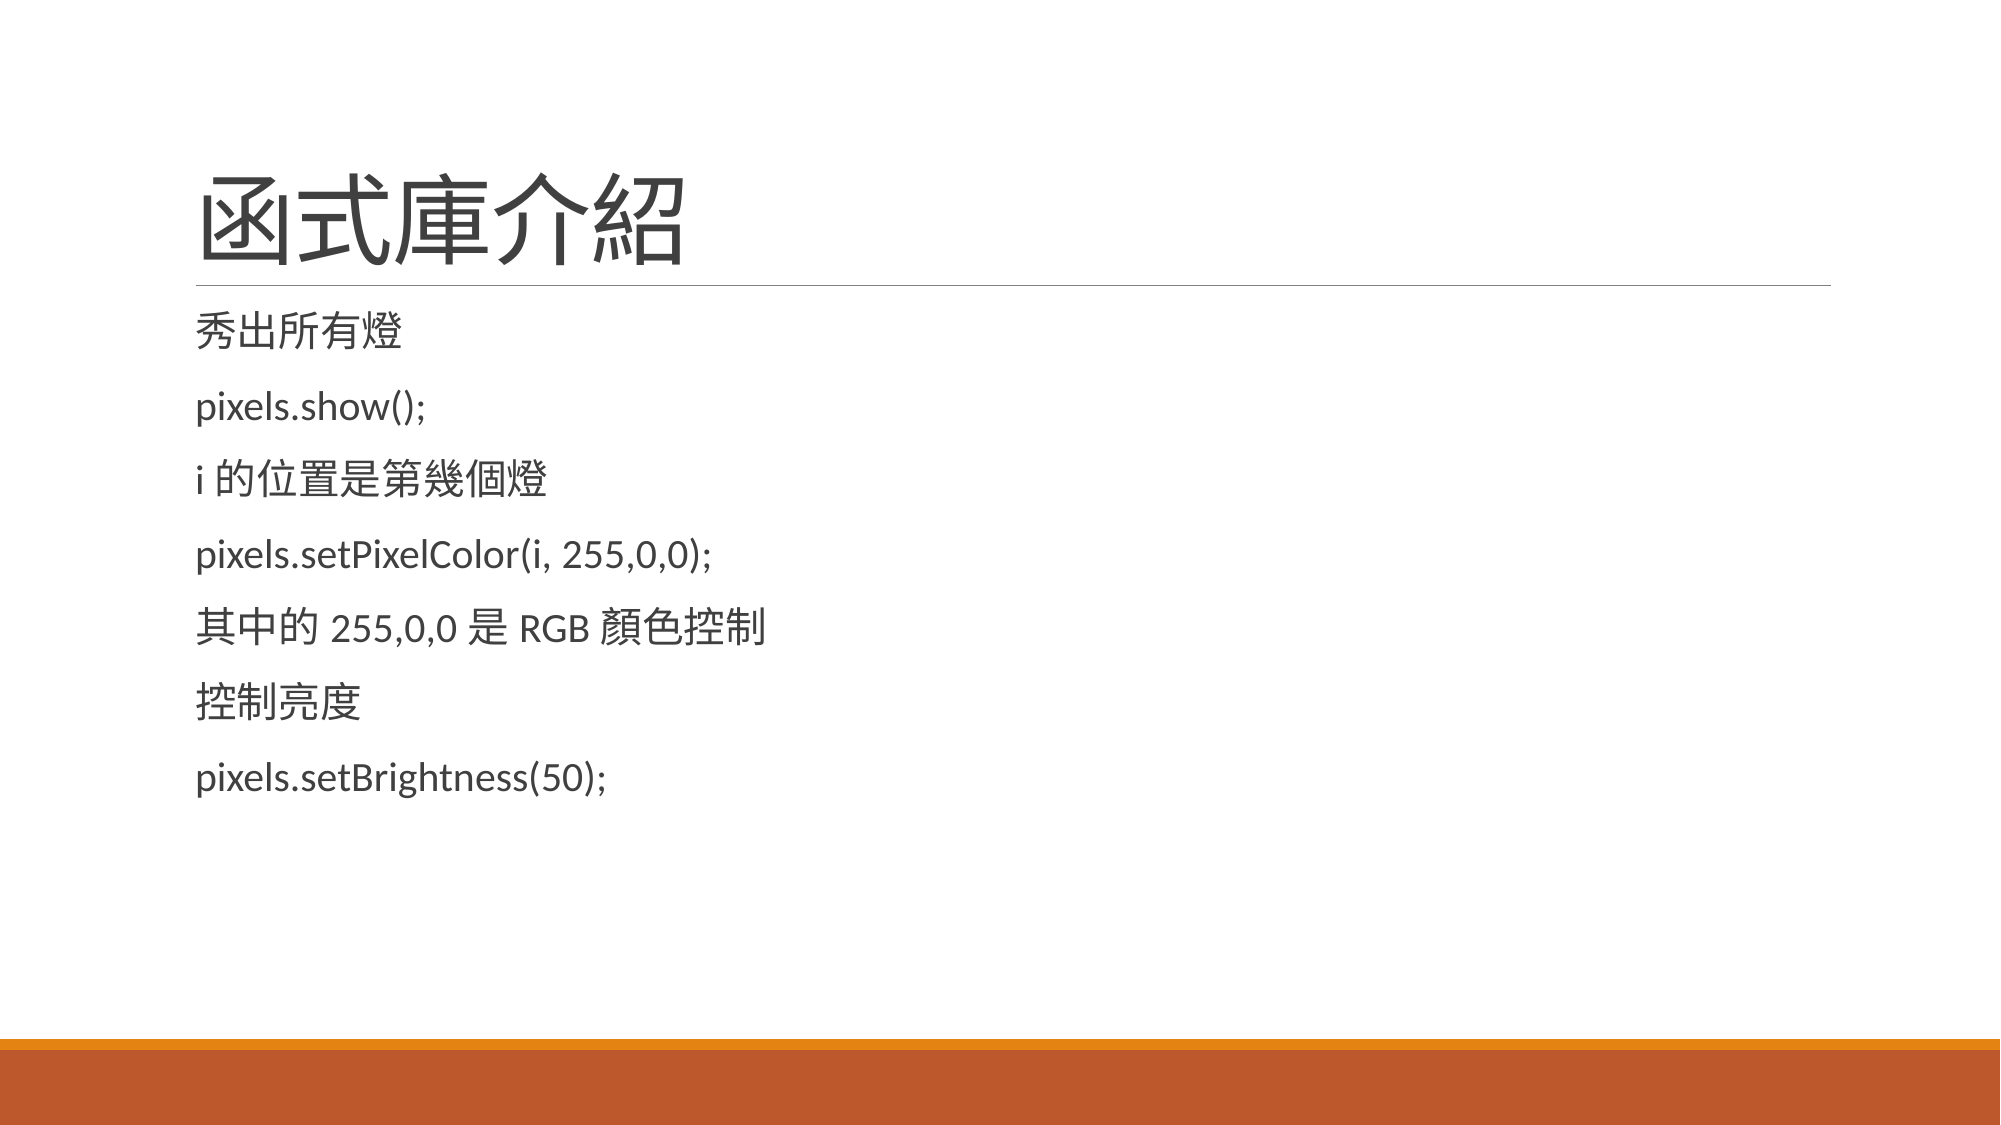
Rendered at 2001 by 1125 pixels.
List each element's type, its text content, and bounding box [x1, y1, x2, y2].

list 秀出所有燈 pixels.show(); i的位置是第幾個燈 pixels.setPixelColor(i, 255,0,0); 其中的255,0,0是RGB顏色控制 控制亮度 pixels.setBrightness(50); [180, 302, 1830, 963]
title 函式庫介紹 [180, 47, 1830, 285]
